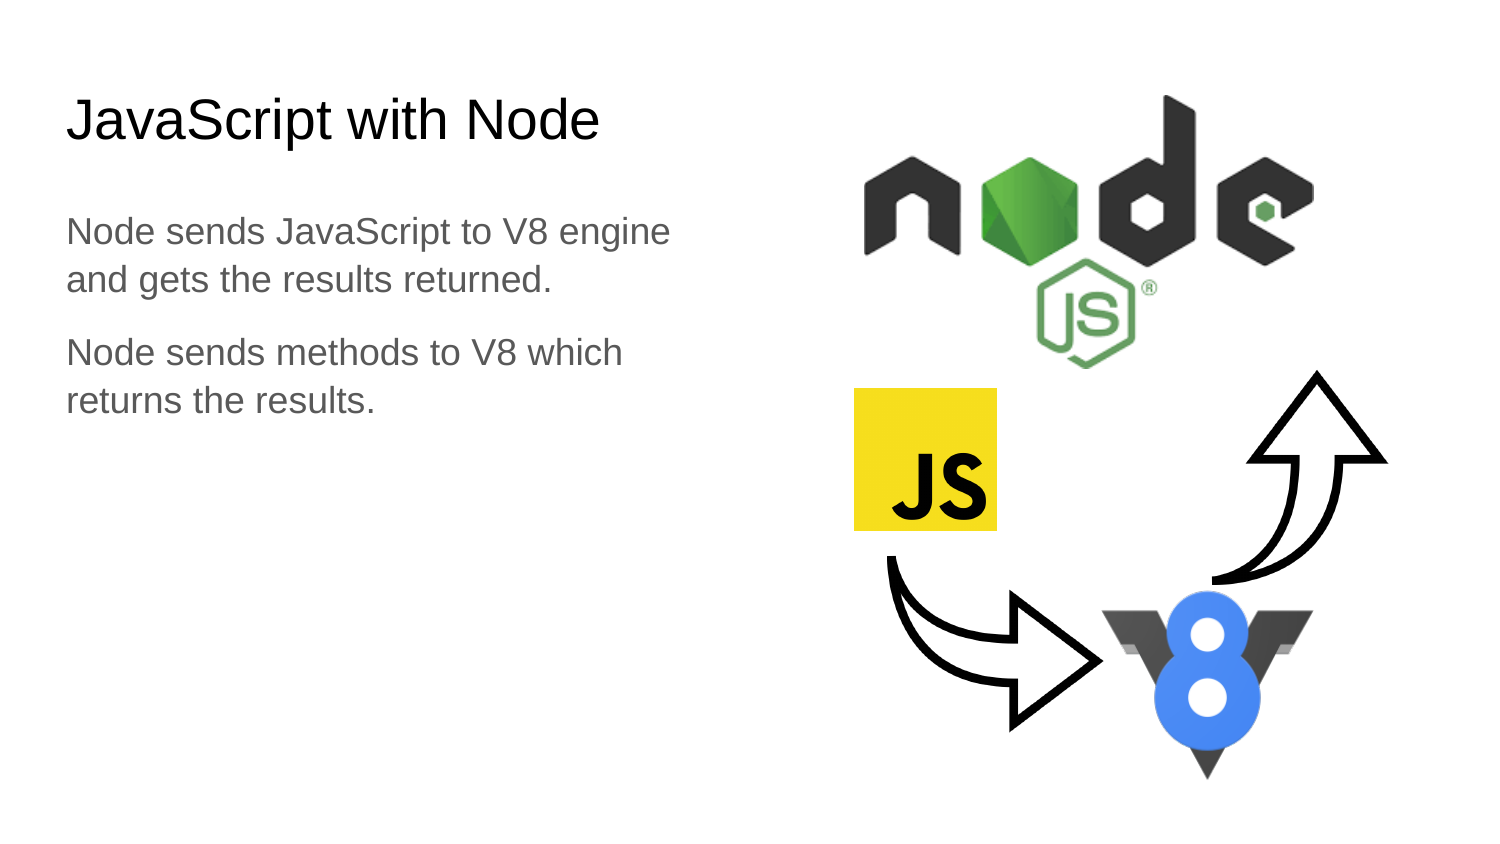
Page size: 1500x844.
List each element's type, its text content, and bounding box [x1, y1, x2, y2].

list Node sends JavaScript to V8 engine and gets the results returned. Node sends methods to V8 which returns the results. [51, 189, 750, 750]
title JavaScript with Node [51, 72, 1449, 167]
picture [853, 94, 1404, 798]
